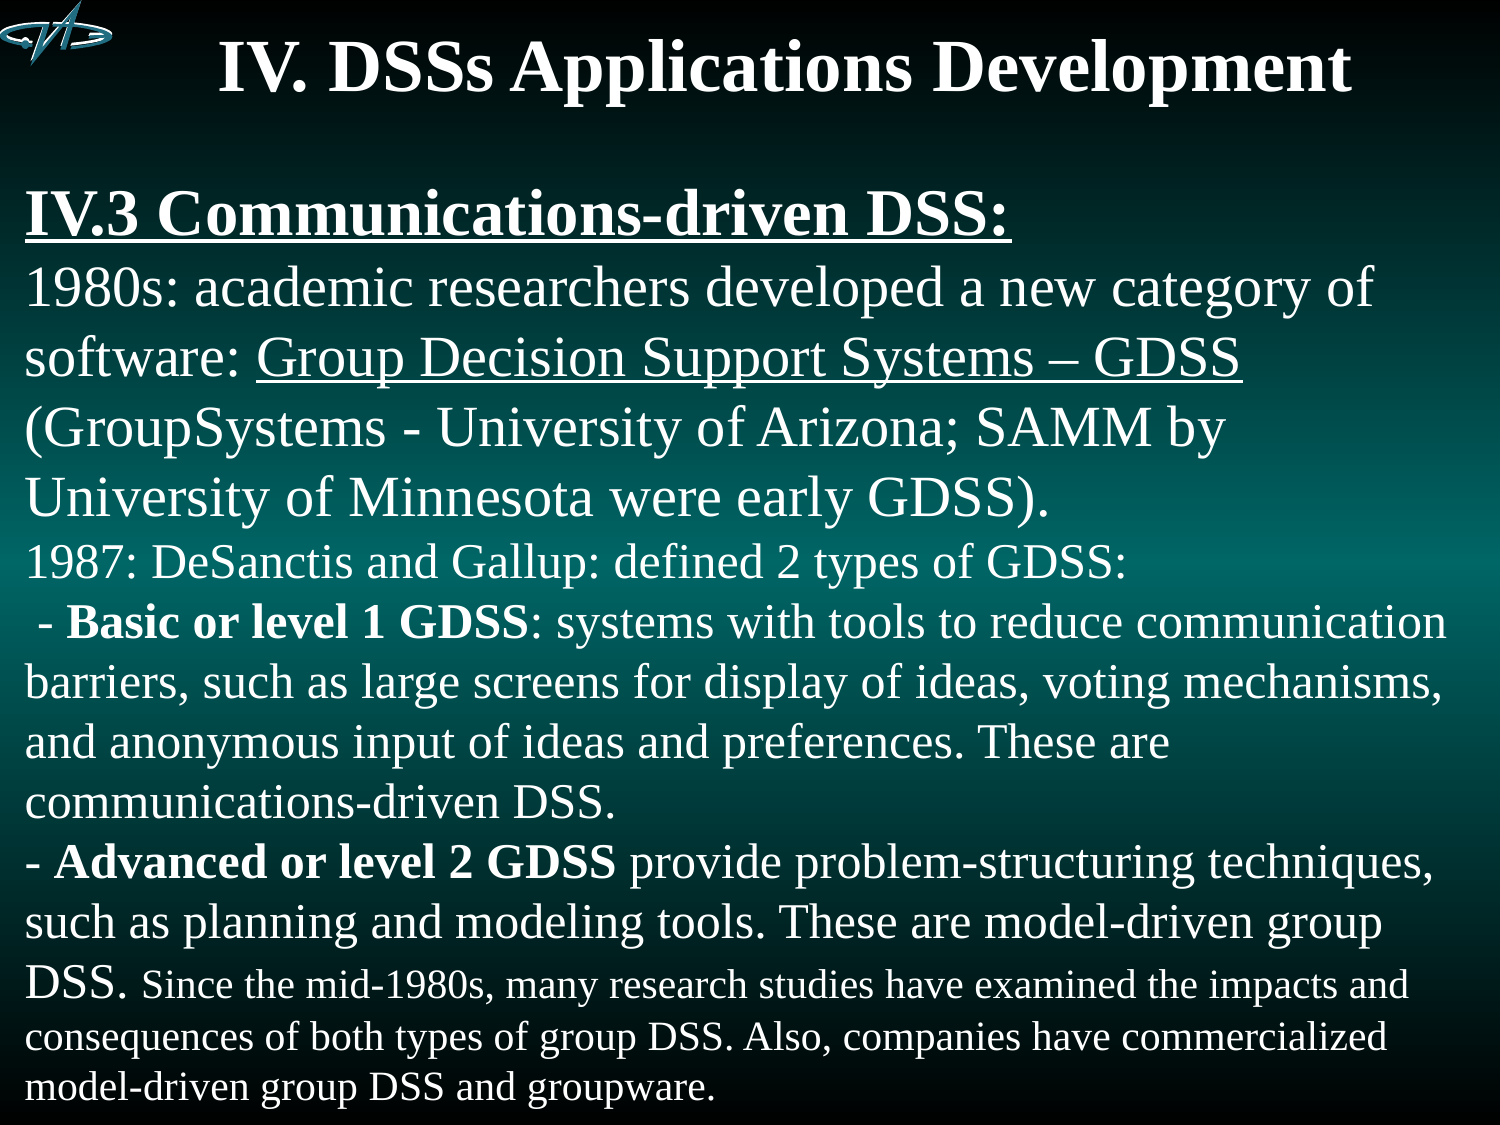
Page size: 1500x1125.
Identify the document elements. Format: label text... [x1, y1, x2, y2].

title IV. DSSs Applications Development [112, 19, 1459, 114]
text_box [0, 0, 113, 67]
text_box IV.3 Communications-driven DSS: 1980s: academic researchers developed a new category of software: Group Decision Support Systems – GDSS (GroupSystems - University of Arizona; SAMM by University of Minnesota were early GDSS). 1987: DeSanctis and Gallup: defined 2 types of GDSS: - Basic or level 1 GDSS: systems with tools to reduce communication barriers, such as large screens for display of ideas, voting mechanisms, and anonymous input of ideas and preferences. These are communications-driven DSS. - Advanced or level 2 GDSS provide problem-structuring techniques, such as planning and modeling tools. These are model-driven group DSS. Since the mid-1980s, many research studies have examined the impacts and consequences of both types of group DSS. Also, companies have commercialized model-driven group DSS and groupware. [9, 160, 1491, 1059]
